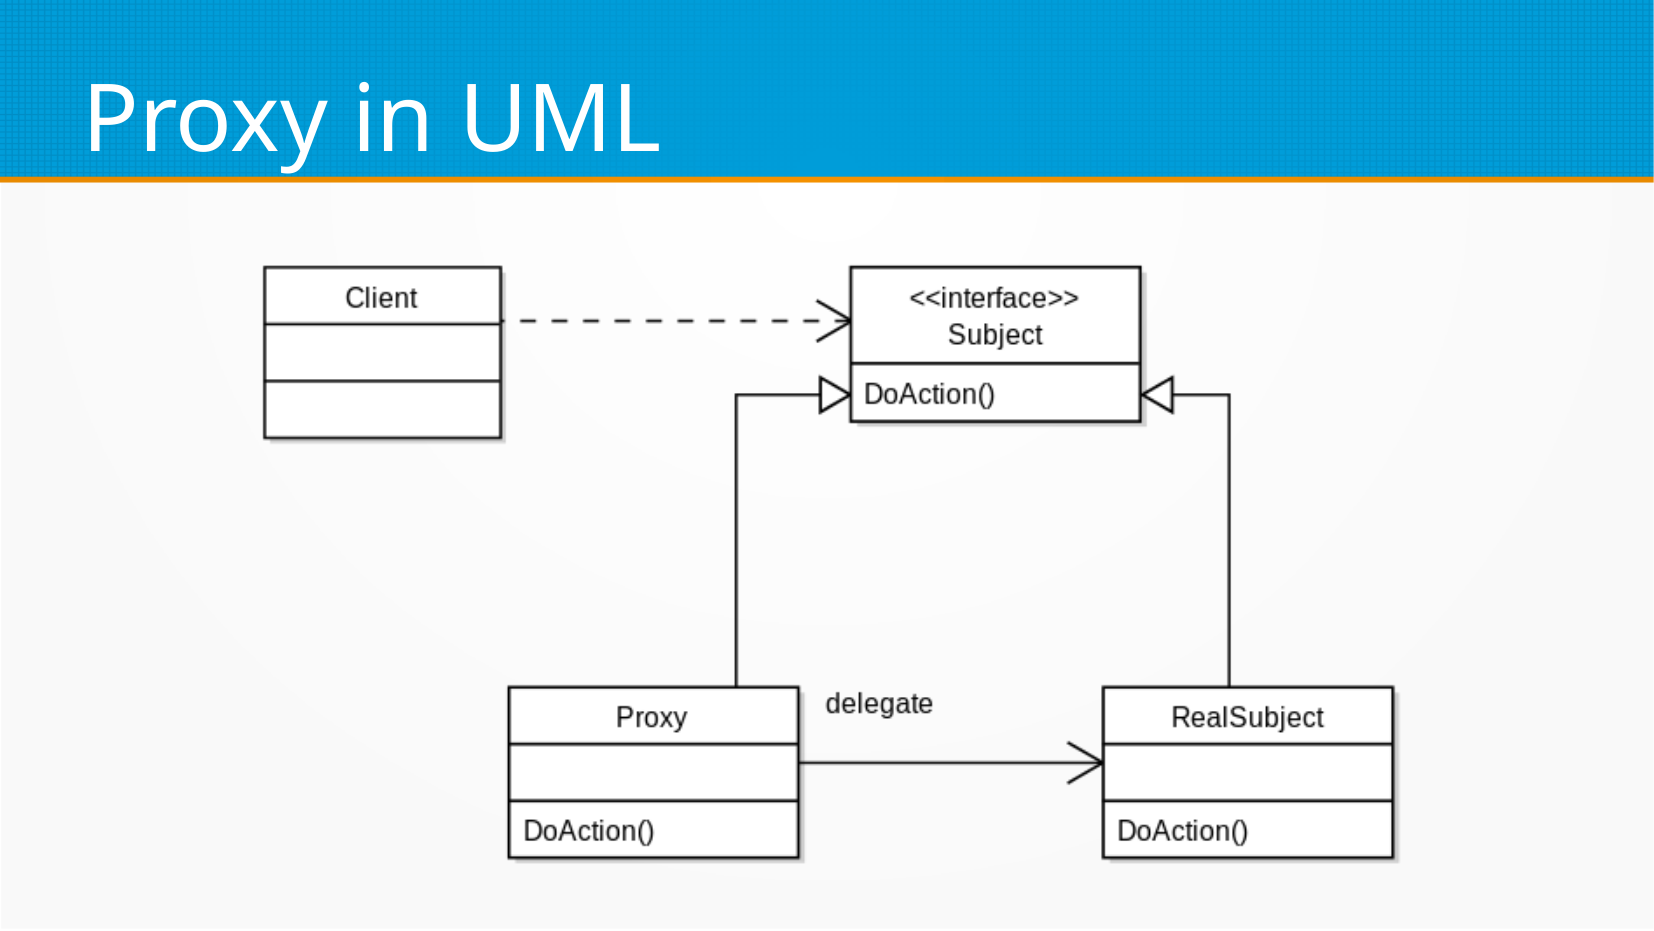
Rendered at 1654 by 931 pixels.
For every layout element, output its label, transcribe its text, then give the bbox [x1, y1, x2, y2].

text_box Proxy in UML [82, 14, 1571, 171]
picture [0, 177, 1654, 931]
